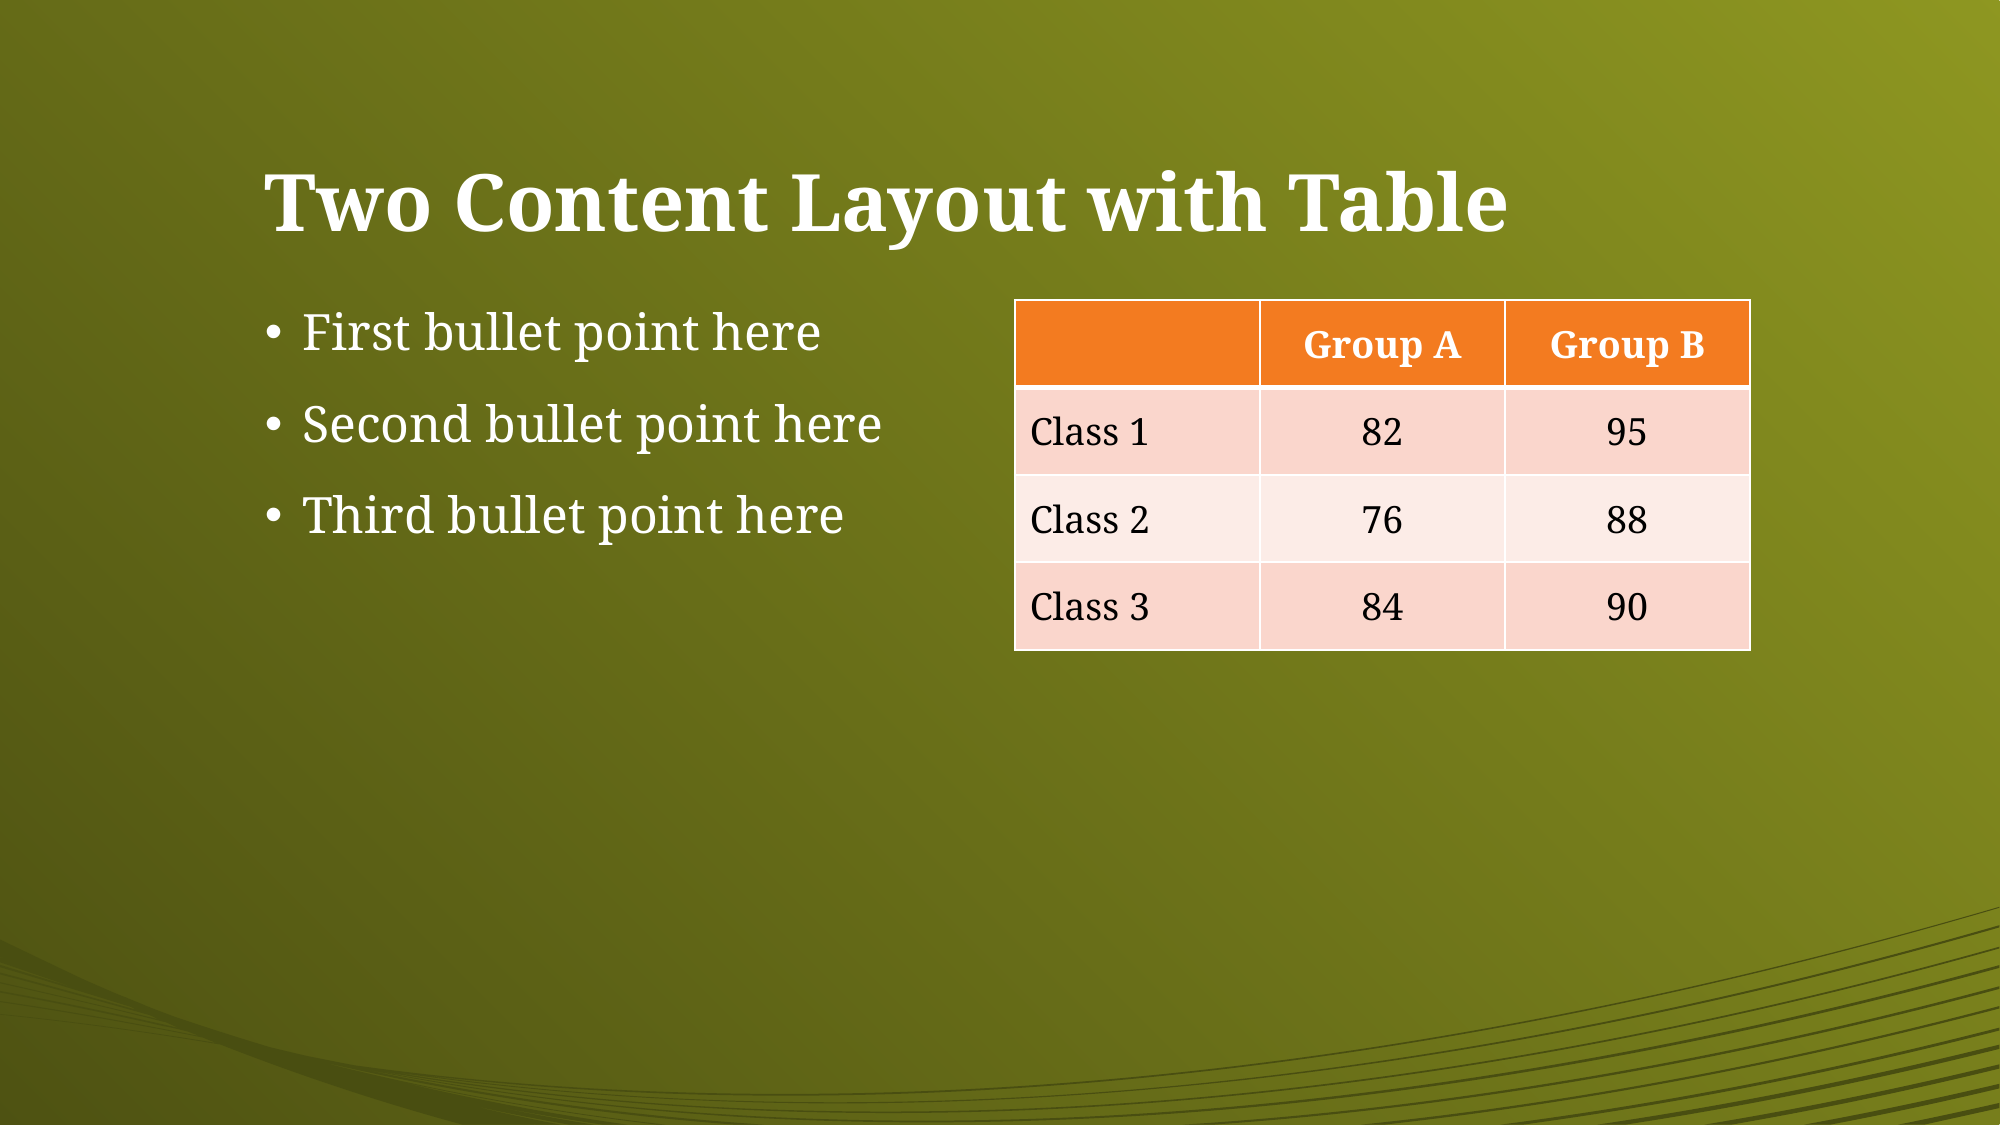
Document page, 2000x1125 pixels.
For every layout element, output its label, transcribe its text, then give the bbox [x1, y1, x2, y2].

title Two Content Layout with Table [249, 65, 1750, 257]
table_header Group B [1506, 301, 1749, 385]
list First bullet point here Second bullet point here Third bullet point here [249, 299, 985, 988]
table_cell 95 [1506, 390, 1749, 474]
table_cell 76 [1261, 476, 1504, 561]
table_header Group A [1261, 301, 1504, 385]
table_cell Class 2 [1016, 476, 1259, 561]
table_cell 84 [1261, 563, 1504, 649]
table_cell 88 [1506, 476, 1749, 561]
table_cell 90 [1506, 563, 1749, 649]
table_header [1016, 301, 1259, 385]
table_cell Class 1 [1016, 390, 1259, 474]
table_cell Class 3 [1016, 563, 1259, 649]
table_cell 82 [1261, 390, 1504, 474]
